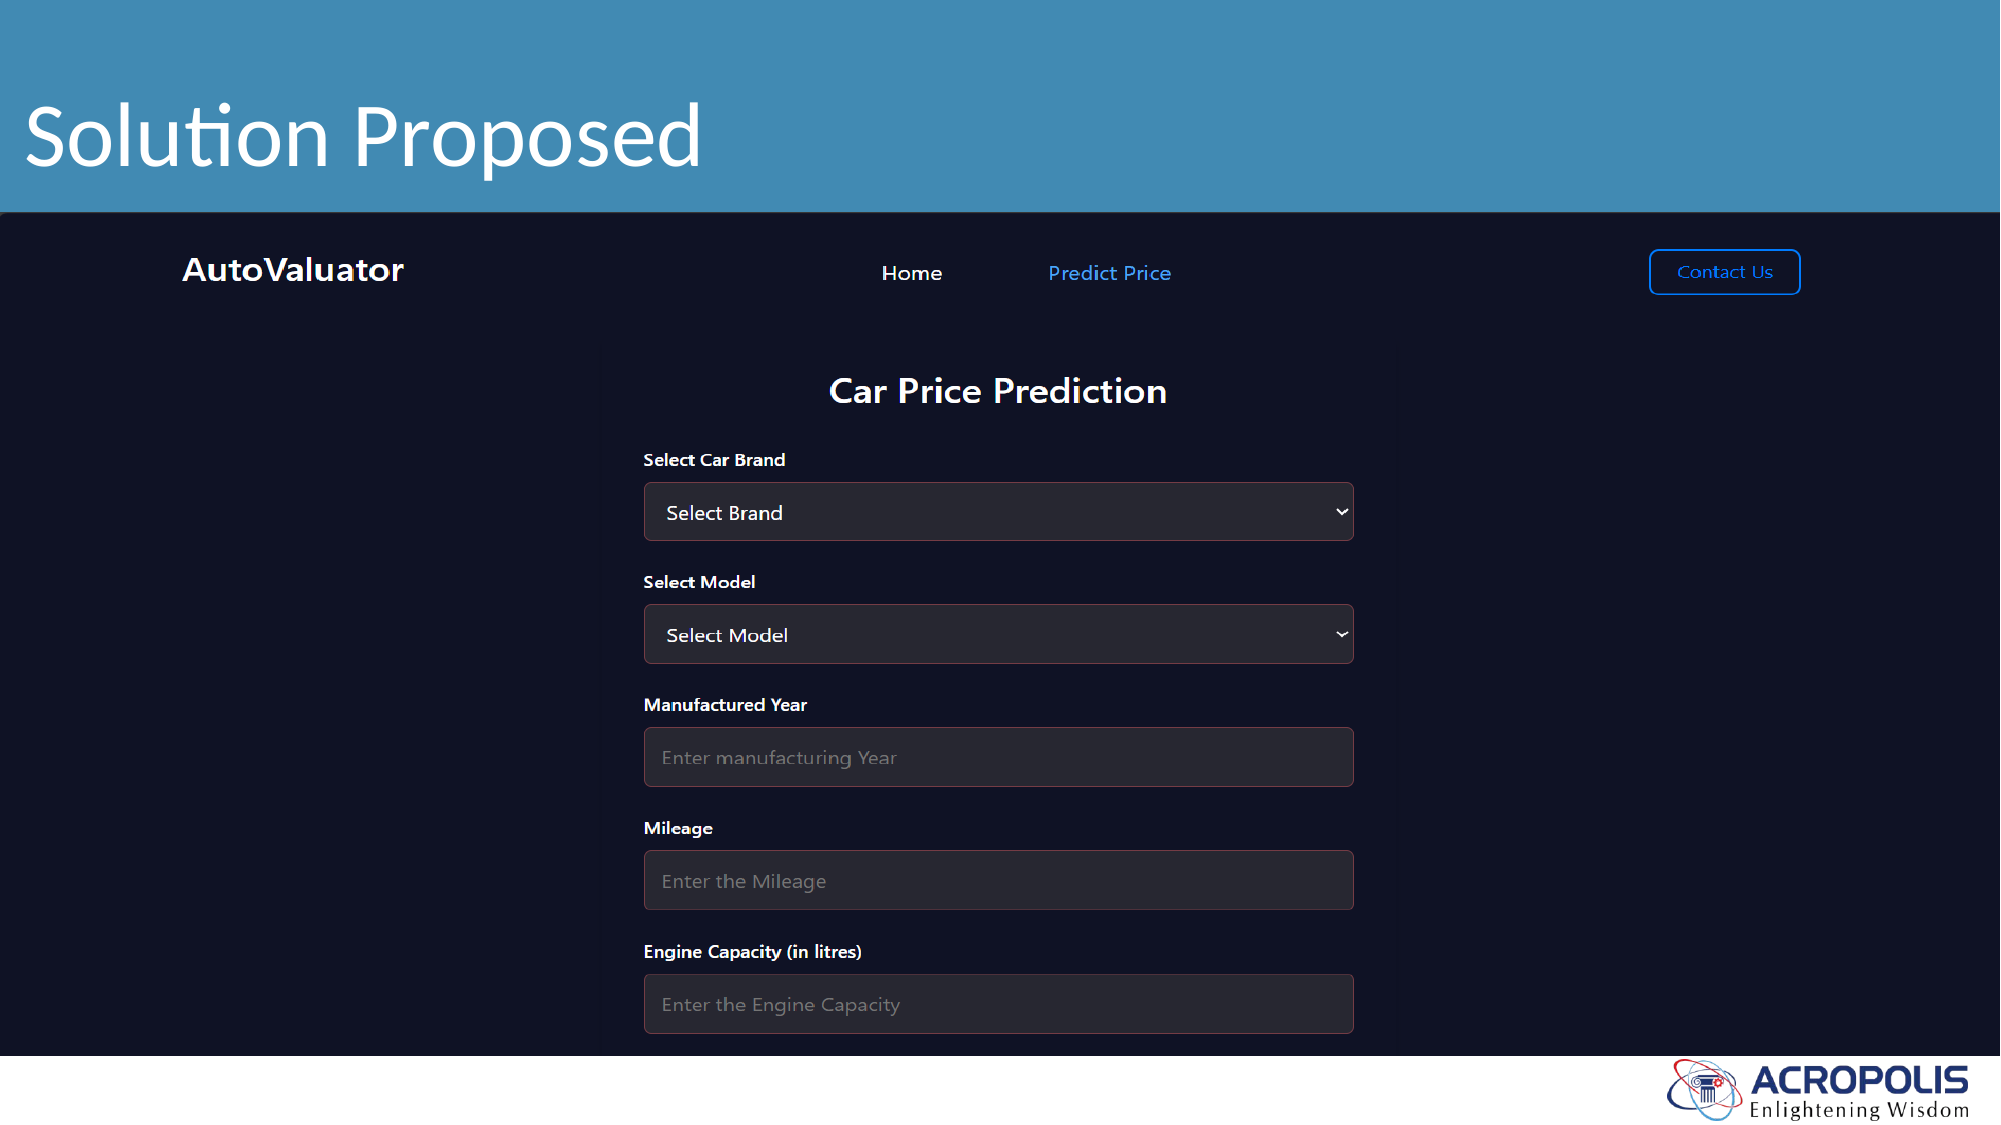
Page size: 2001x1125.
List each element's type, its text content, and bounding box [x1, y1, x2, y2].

picture [0, 212, 2000, 1121]
list Solution Proposed [15, 75, 1985, 187]
